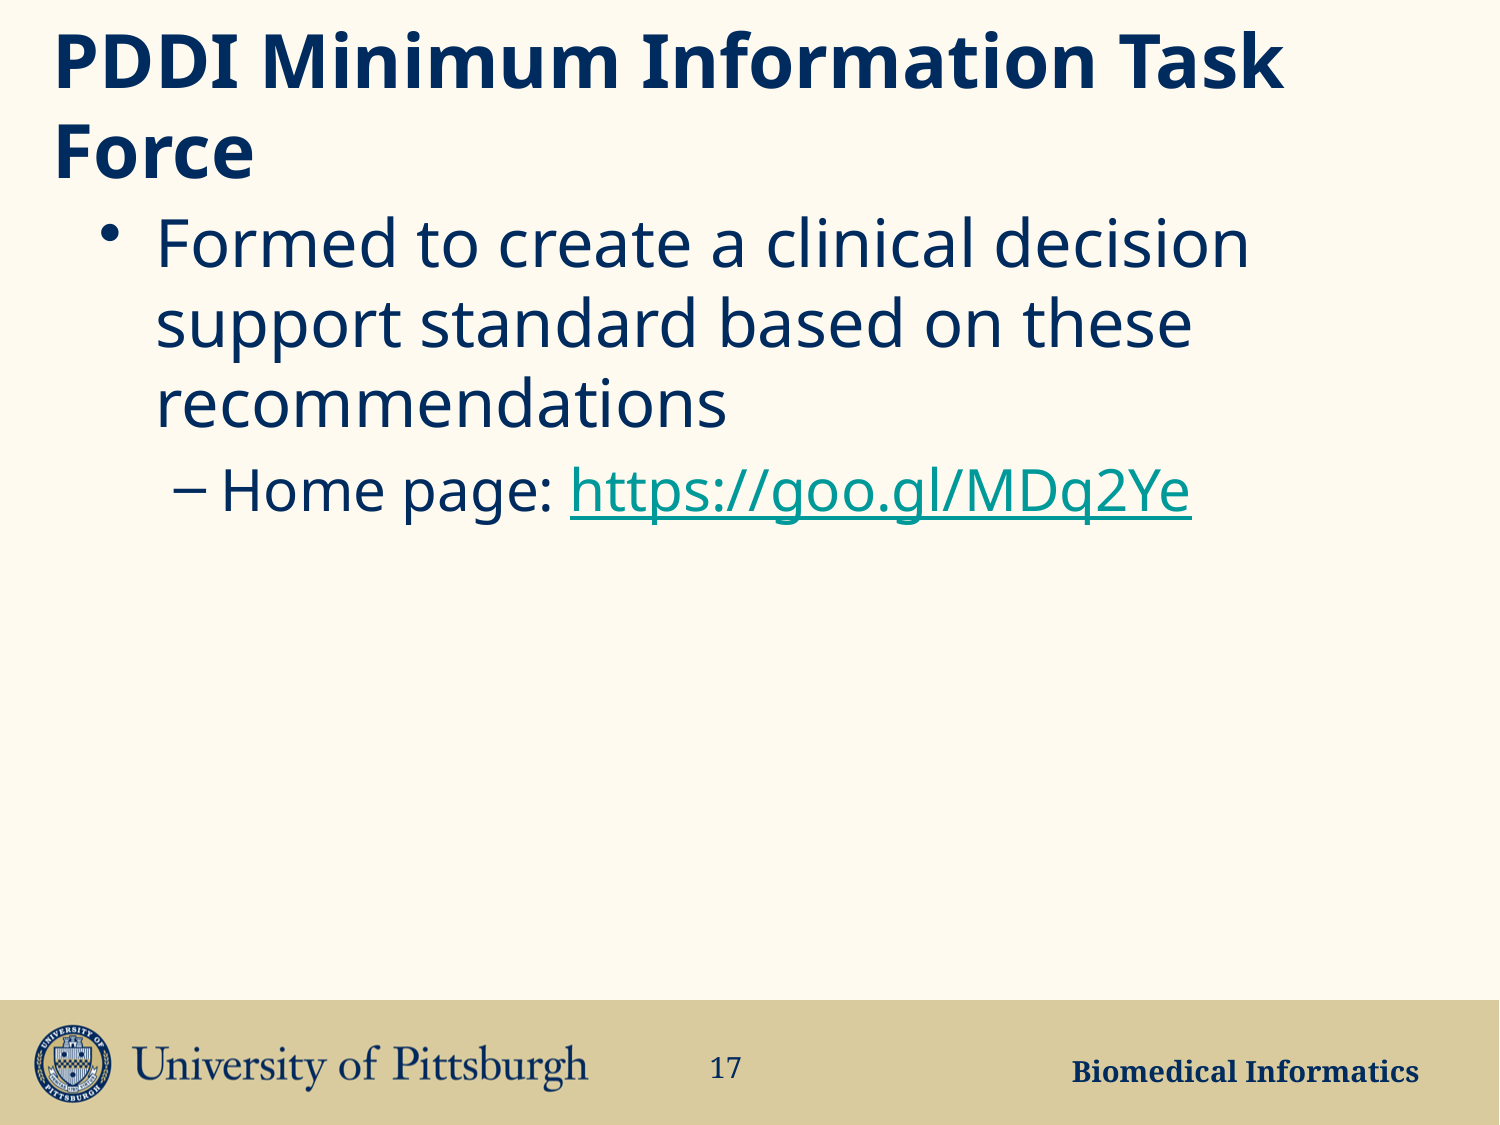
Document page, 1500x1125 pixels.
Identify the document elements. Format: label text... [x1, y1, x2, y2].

title PDDI Minimum Information Task Force [37, 35, 1468, 173]
list Formed to create a clinical decision support standard based on these recommendations Home page: https://goo.gl/MDq2Ye [84, 193, 1384, 950]
picture [0, 1000, 1499, 1125]
